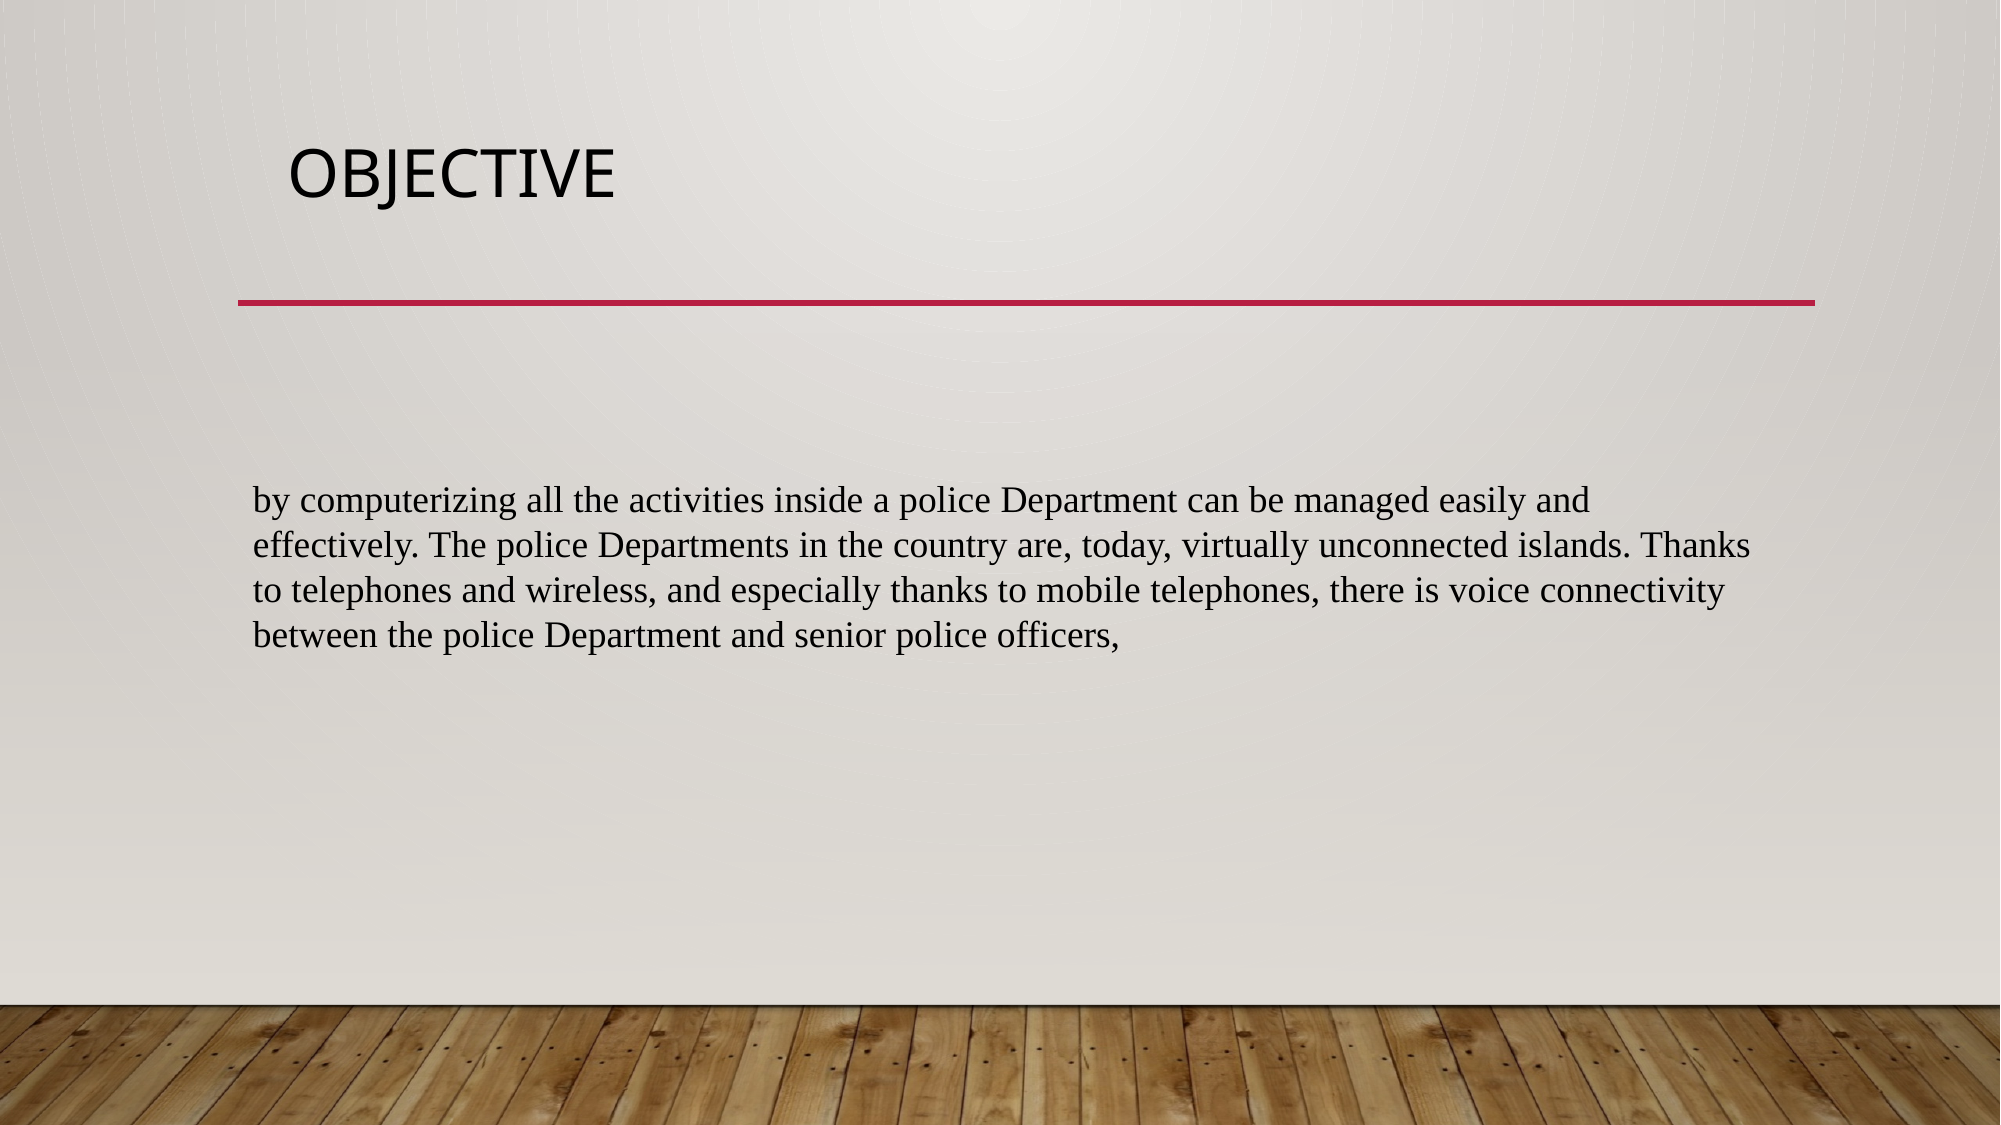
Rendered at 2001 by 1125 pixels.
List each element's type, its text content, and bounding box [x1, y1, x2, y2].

picture [0, 1005, 2000, 1125]
title OBJECTIVE [238, 131, 1814, 305]
text_box by computerizing all the activities inside a police Department can be managed easily and effectively. The police Departments in the country are, today, virtually unconnected islands. Thanks to telephones and wireless, and especially thanks to mobile telephones, there is voice connectivity between the police Department and senior police officers, [238, 467, 1783, 663]
